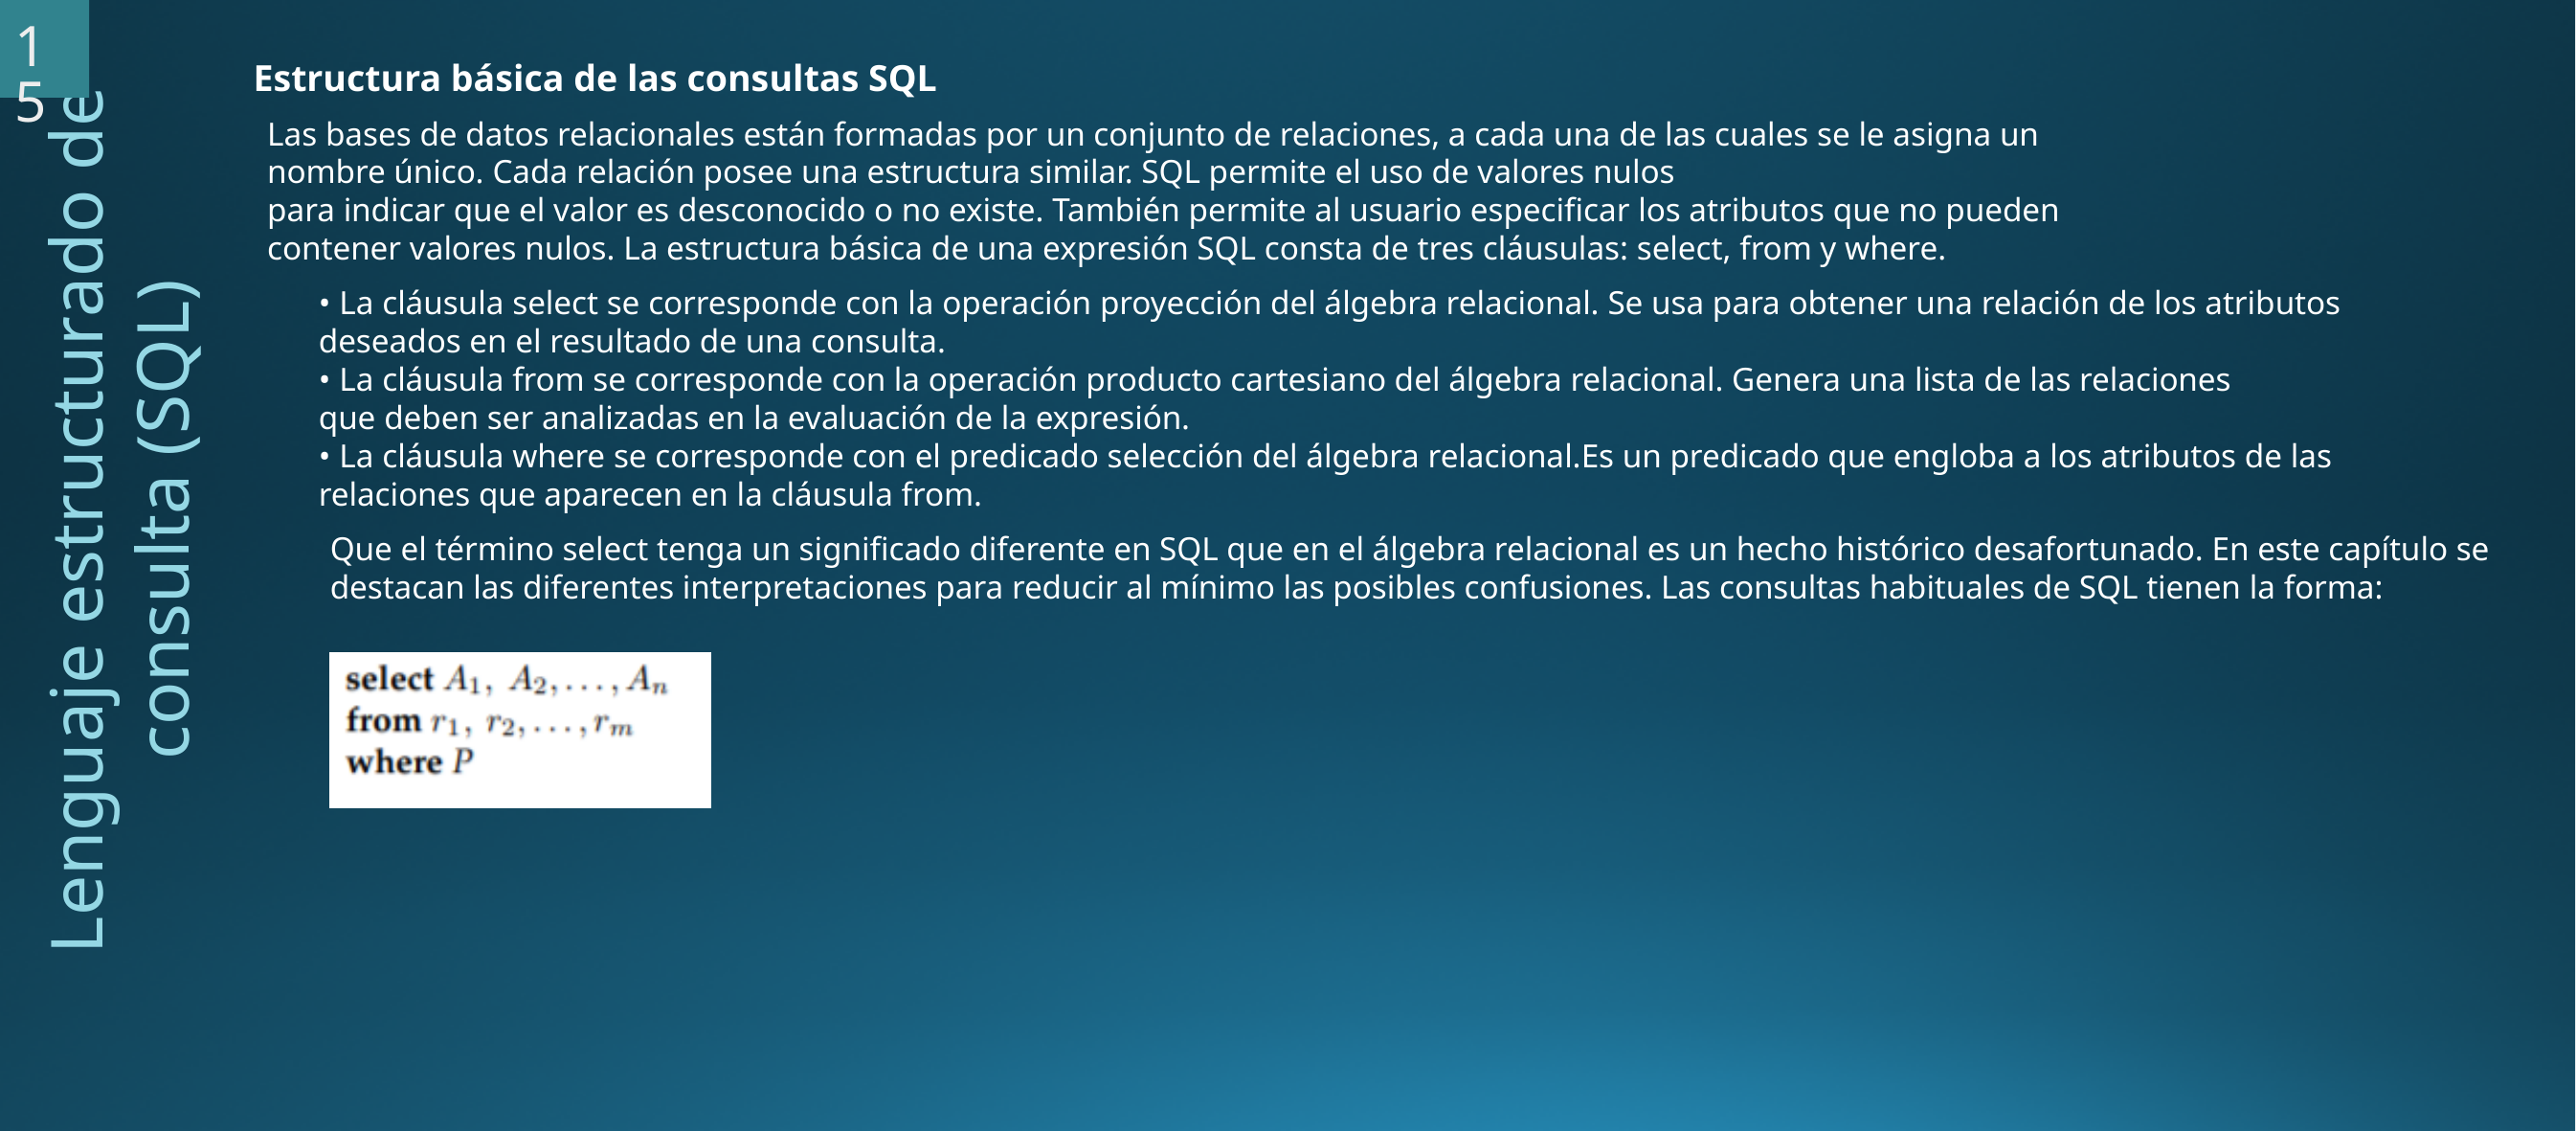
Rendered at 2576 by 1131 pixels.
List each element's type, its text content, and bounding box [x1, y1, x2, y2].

text_box Las bases de datos relacionales están formadas por un conjunto de relaciones, a cada una de las cuales se le asigna un nombre único. Cada relación posee una estructura similar. SQL permite el uso de valores nulos para indicar que el valor es desconocido o no existe. También permite al usuario especificar los atributos que no pueden contener valores nulos. La estructura básica de una expresión SQL consta de tres cláusulas: select, from y where. [253, 106, 2174, 274]
picture [0, 0, 2576, 1131]
text_box • La cláusula select se corresponde con la operación proyección del álgebra relacional. Se usa para obtener una relación de los atributos deseados en el resultado de una consulta. • La cláusula from se corresponde con la operación producto cartesiano del álgebra relacional. Genera una lista de las relaciones que deben ser analizadas en la evaluación de la expresión. • La cláusula where se corresponde con el predicado selección del álgebra relacional.Es un predicado que engloba a los atributos de las relaciones que aparecen en la cláusula from. [304, 275, 2431, 520]
slide_number 15 [0, 0, 90, 98]
text_box Lenguaje estructurado de consulta (SQL) [24, 16, 148, 1023]
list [329, 652, 711, 808]
text_box Estructura básica de las consultas SQL [238, 48, 1061, 106]
text_box Que el término select tenga un significado diferente en SQL que en el álgebra relacional es un hecho histórico desafortunado. En este capítulo se destacan las diferentes interpretaciones para reducir al mínimo las posibles confusiones. Las consultas habituales de SQL tienen la forma: [316, 522, 2538, 613]
